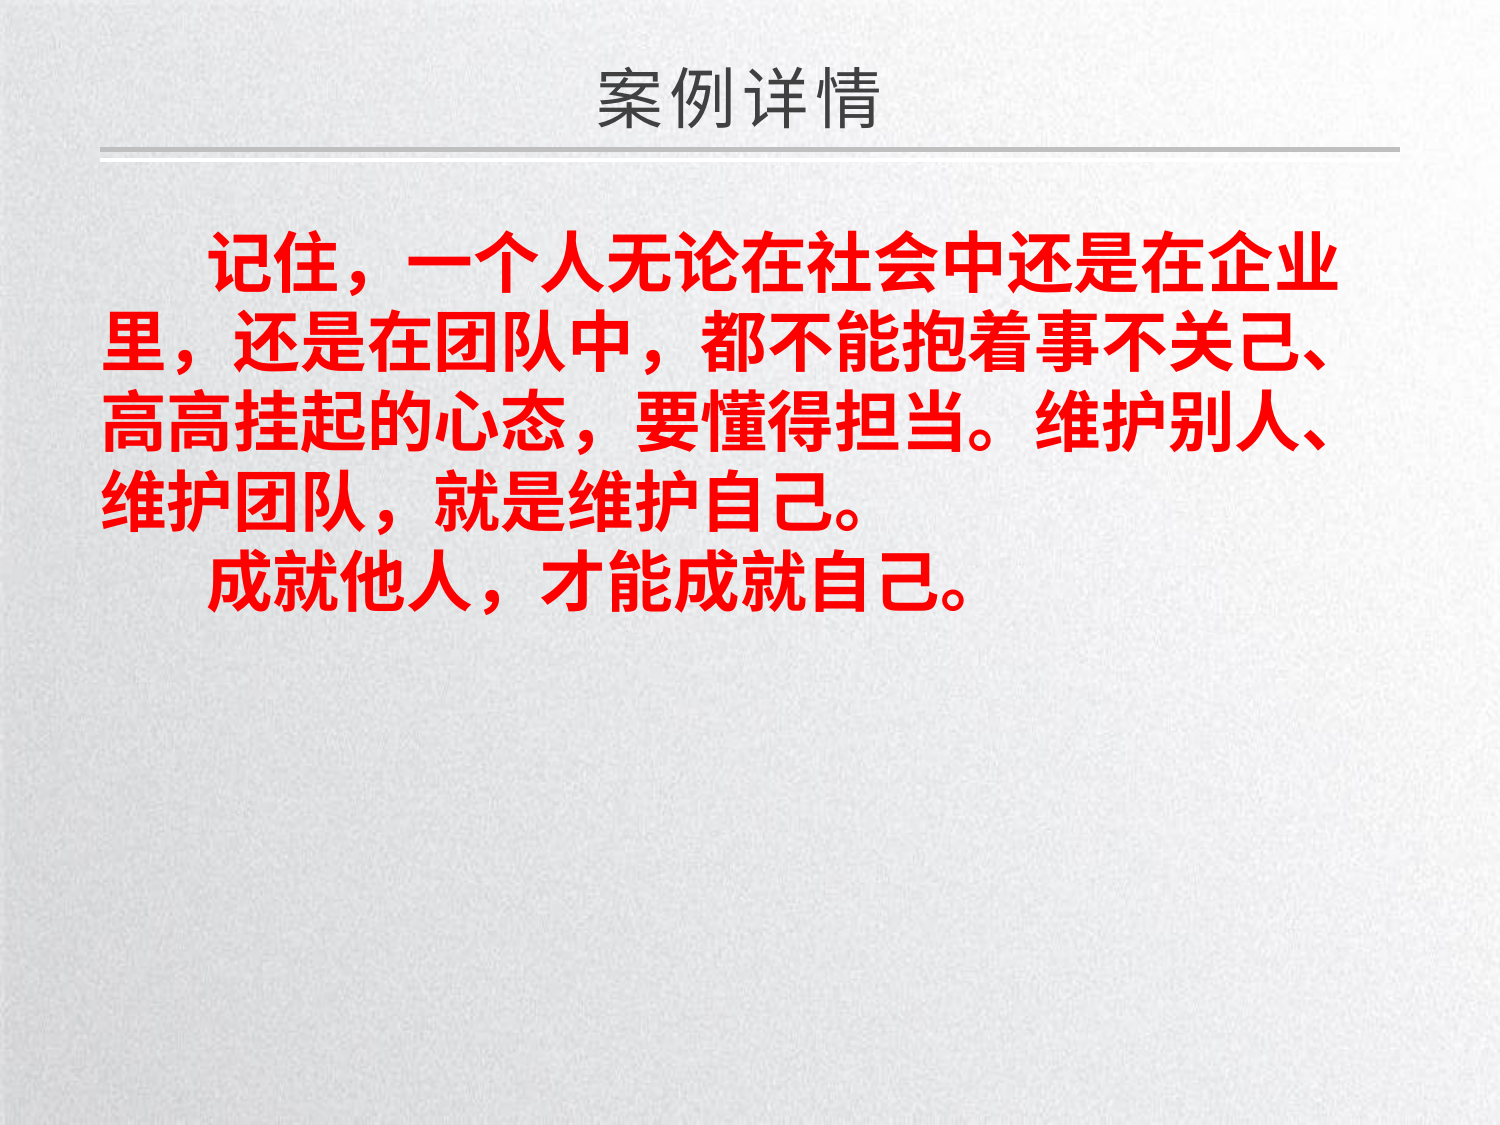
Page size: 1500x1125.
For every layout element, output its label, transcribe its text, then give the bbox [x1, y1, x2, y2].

text_box 案例详情 [581, 49, 897, 145]
text_box 记住，一个人无论在社会中还是在企业里，还是在团队中，都不能抱着事不关己、高高挂起的心态，要懂得担当。维护别人、维护团队，就是维护自己。 成就他人，才能成就自己。 [85, 212, 1400, 628]
picture [0, 0, 1500, 1125]
